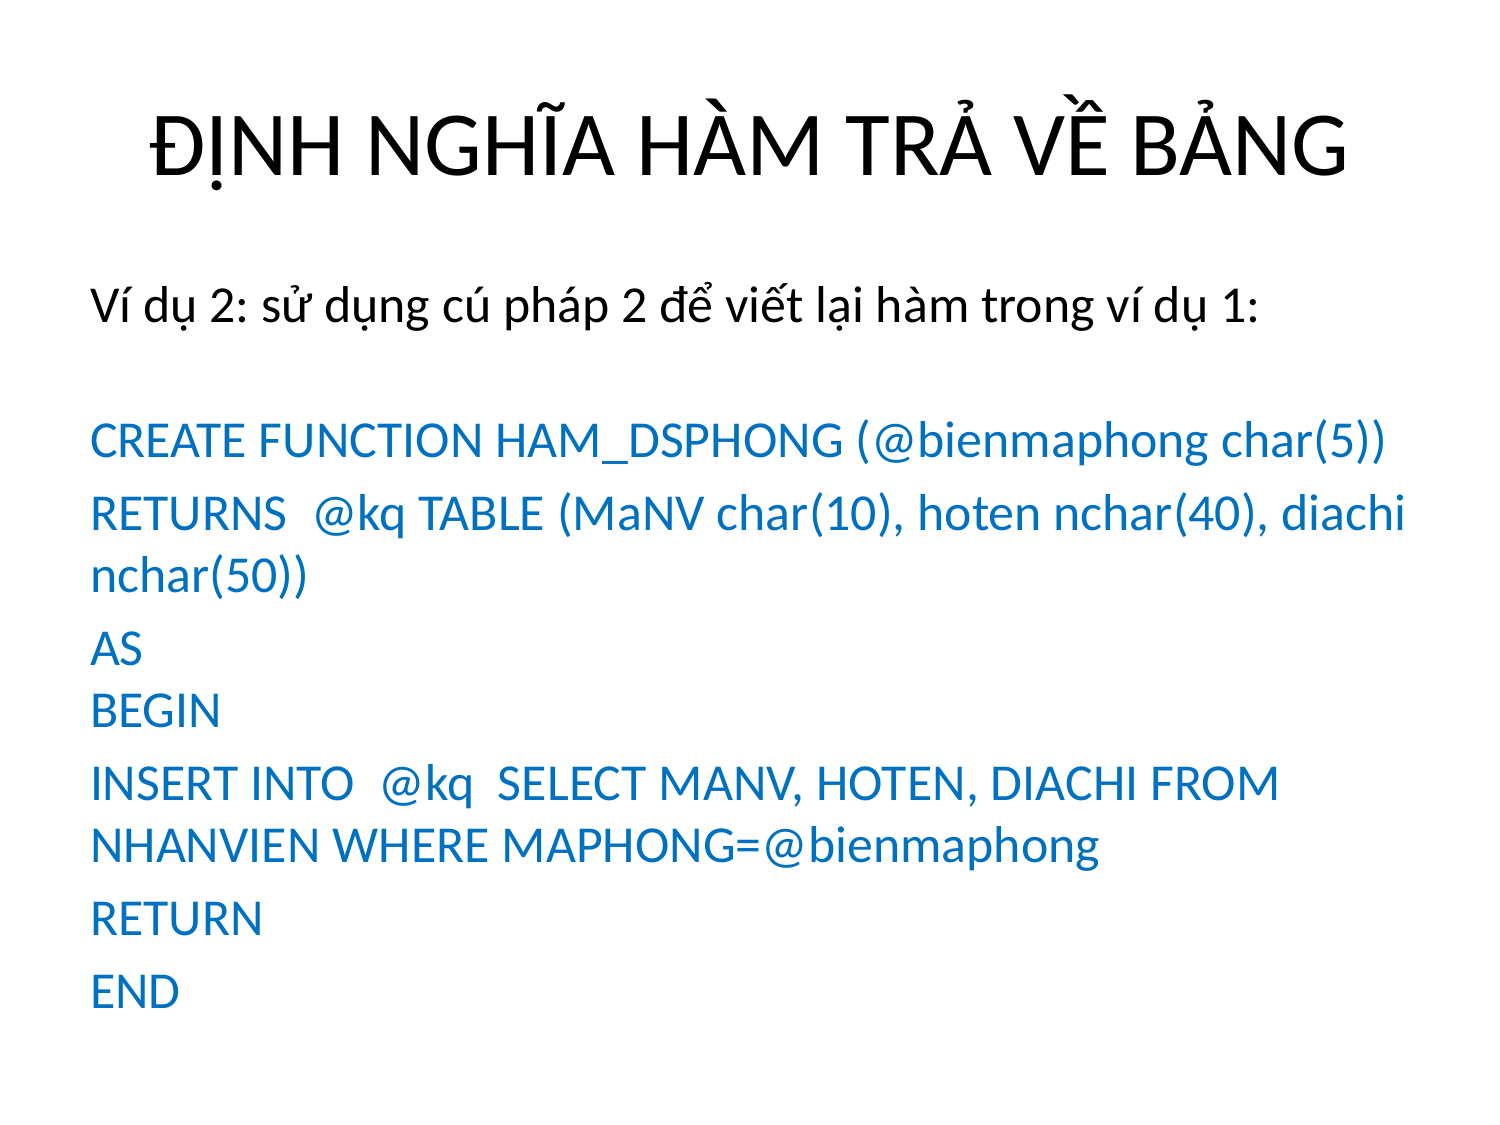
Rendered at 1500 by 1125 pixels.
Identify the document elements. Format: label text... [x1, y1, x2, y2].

title ĐỊNH NGHĨA HÀM TRẢ VỀ BẢNG [75, 45, 1425, 233]
list Ví dụ 2: sử dụng cú pháp 2 để viết lại hàm trong ví dụ 1: CREATE FUNCTION HAM_DSPHONG (@bienmaphong char(5)) RETURNS @kq TABLE (MaNV char(10), hoten nchar(40), diachi nchar(50)) AS BEGIN INSERT INTO @kq SELECT MANV, HOTEN, DIACHI FROM NHANVIEN WHERE MAPHONG=@bienmaphong RETURN END [75, 262, 1425, 1071]
